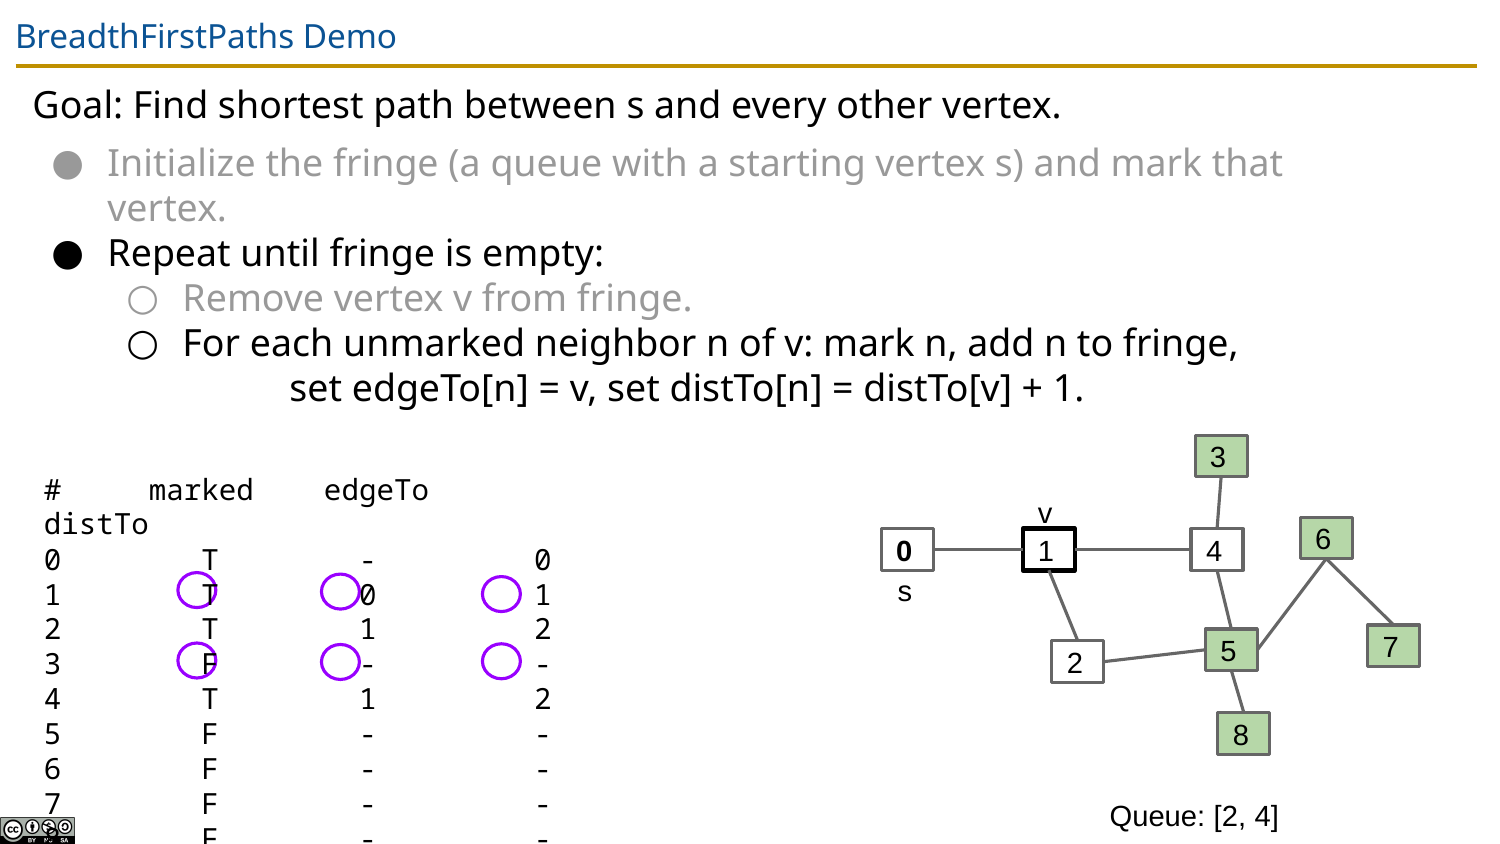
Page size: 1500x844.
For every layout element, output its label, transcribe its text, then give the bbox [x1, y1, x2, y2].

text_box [1257, 558, 1327, 650]
text_box 5 [1205, 629, 1258, 671]
list Goal: Find shortest path between s and every other vertex. Initialize the fringe (a queue with a starting vertex s) and mark that vertex. Repeat until fringe is empty: Remove vertex v from fringe. For each unmarked neighbor n of v: mark n, add n to fringe, set edgeTo[n] = v, set distTo[n] = distTo[v] + 1. [17, 65, 1416, 627]
text_box Queue: [2, 4] [1094, 782, 1378, 830]
text_box # marked edgeTo distTo 0 T - 0 1 T 0 1 2 T 1 2 3 F - - 4 T 1 2 5 F - - 6 F - - 7 F - - 8 F - - [28, 627, 608, 817]
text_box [1048, 570, 1079, 642]
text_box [1216, 570, 1232, 630]
title BreadthFirstPaths Demo [0, 0, 1398, 65]
picture [0, 817, 75, 844]
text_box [1231, 670, 1245, 713]
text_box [1327, 558, 1394, 626]
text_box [1103, 649, 1206, 662]
text_box 2 [1051, 640, 1104, 683]
text_box 8 [1217, 712, 1270, 755]
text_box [1216, 476, 1222, 529]
text_box 7 [1367, 625, 1420, 667]
text_box [482, 643, 521, 679]
